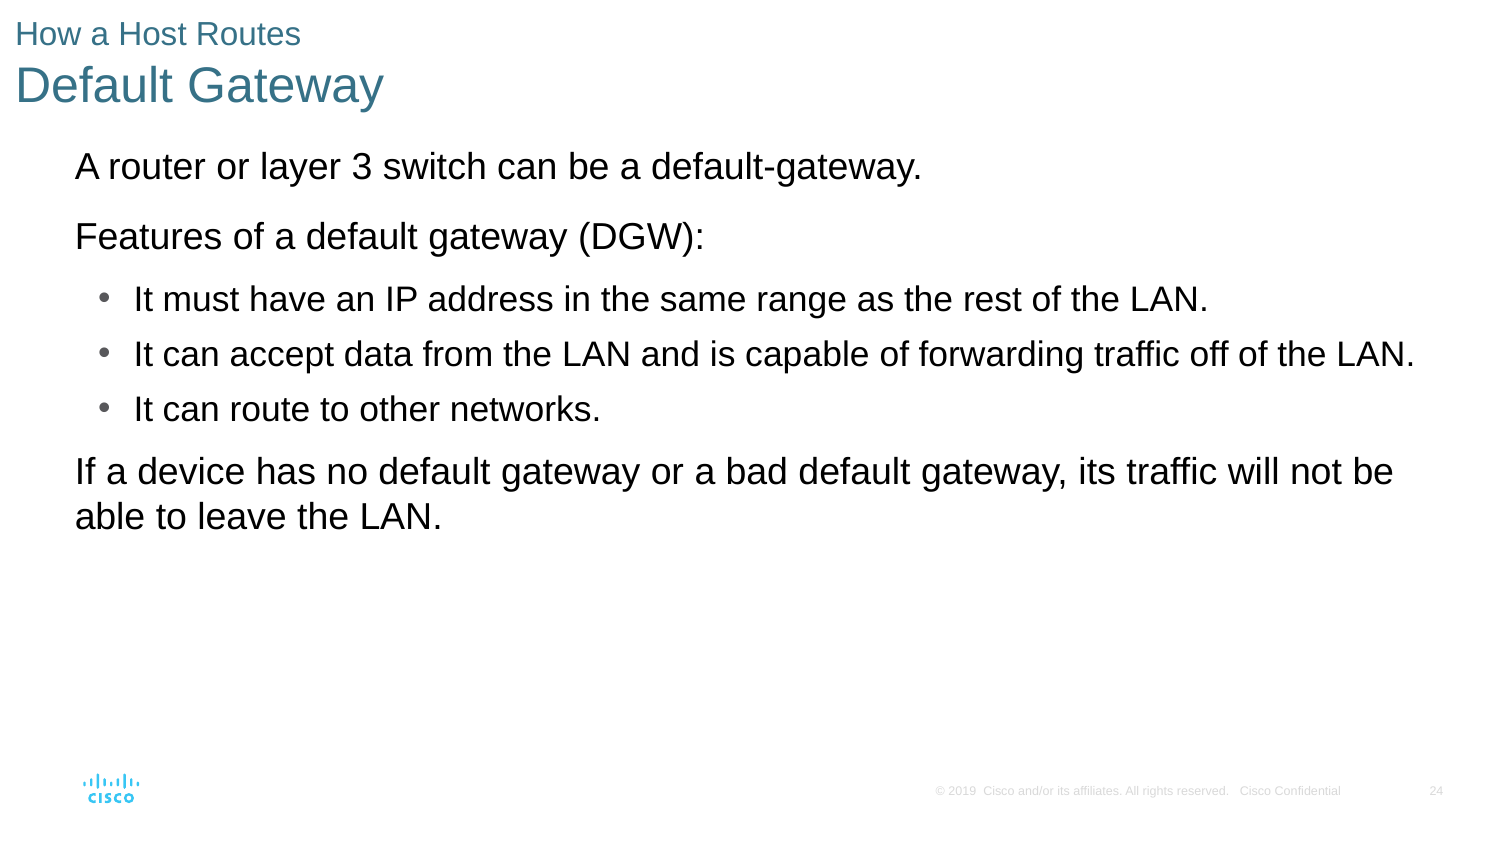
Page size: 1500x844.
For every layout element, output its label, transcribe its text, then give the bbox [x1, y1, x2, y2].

title How a Host Routes Default Gateway [0, 0, 1500, 125]
list A router or layer 3 switch can be a default-gateway. Features of a default gateway (DGW): It must have an IP address in the same range as the rest of the LAN. It can accept data from the LAN and is capable of forwarding traffic off of the LAN. It can route to other networks. If a device has no default gateway or a bad default gateway, its traffic will not be able to leave the LAN. [60, 134, 1461, 689]
